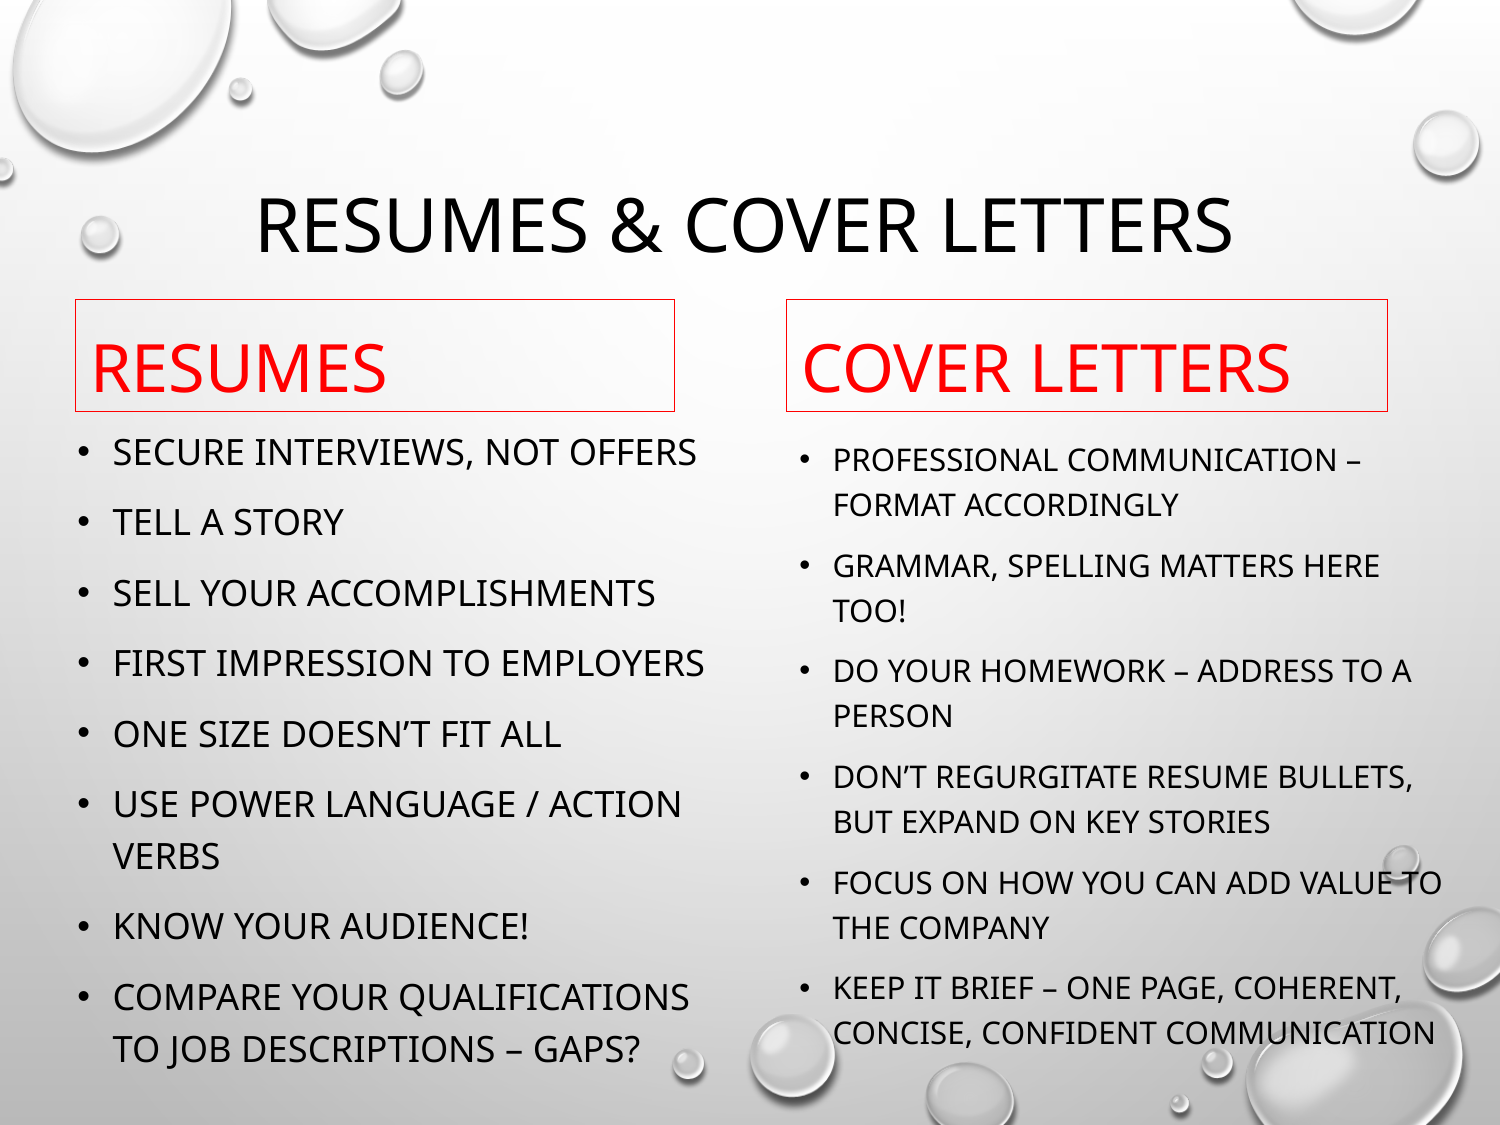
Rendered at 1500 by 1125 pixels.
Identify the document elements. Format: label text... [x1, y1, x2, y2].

list Professional communication – format accordingly Grammar, spelling matters here too! Do your homework – address to a person Don’t regurgitate resume bullets, but expand on key stories Focus on how you can add value to the company Keep it brief – one page, coherent, concise, confident communication [784, 425, 1463, 1063]
list resumes [75, 299, 675, 412]
list Cover letters [786, 299, 1388, 412]
picture [0, 0, 1500, 1125]
title Resumes & Cover Letters [107, 97, 1383, 360]
list Secure interviews, not offers Tell a story Sell your accomplishments First impression to employers One size doesn’t fit all Use power language / action verbs Know your audience! Compare your qualifications to job descriptions – gaps? [62, 412, 741, 1088]
